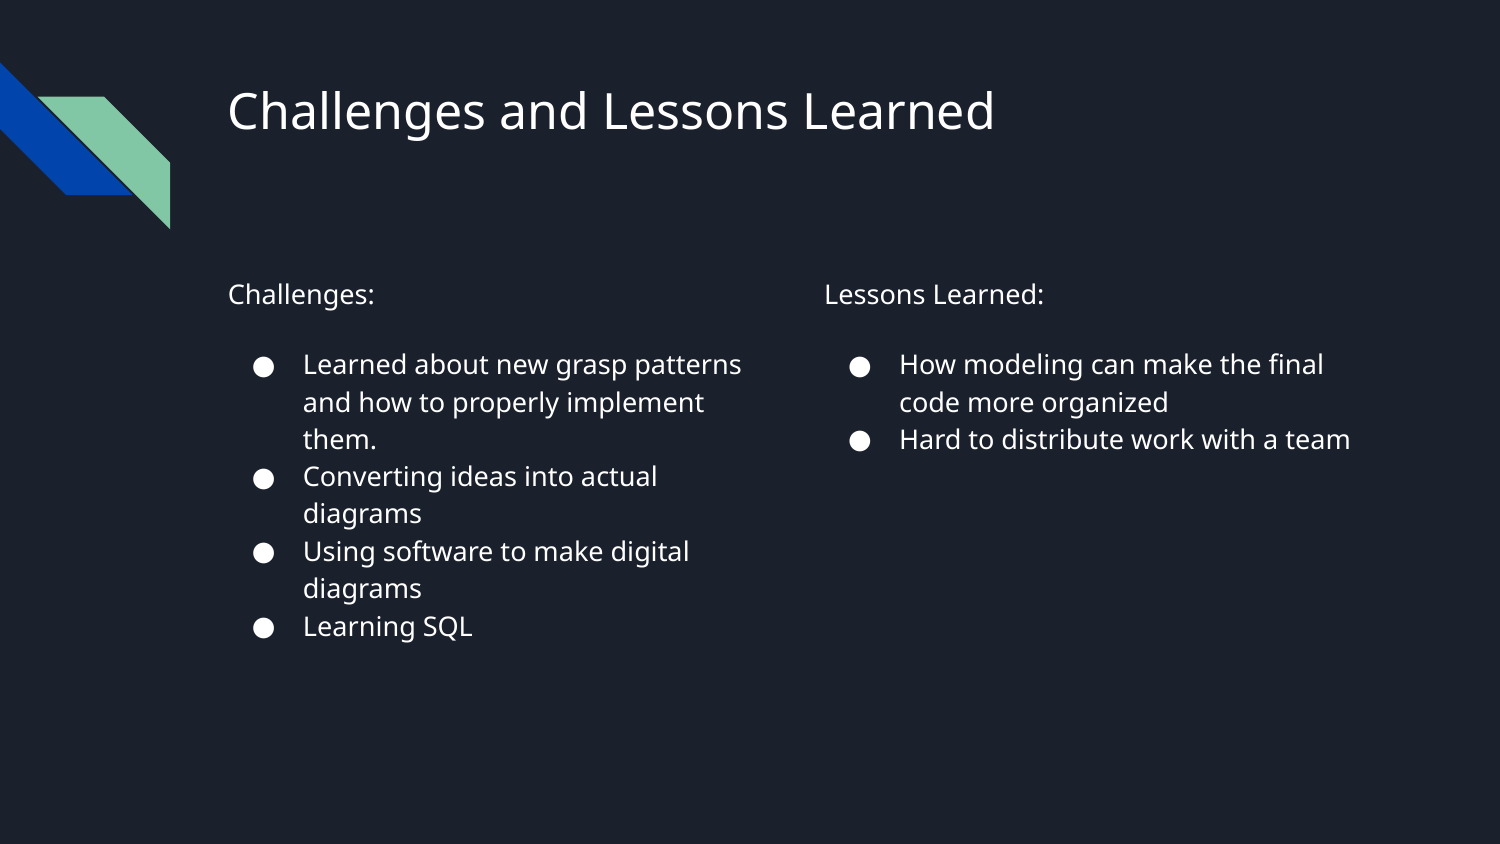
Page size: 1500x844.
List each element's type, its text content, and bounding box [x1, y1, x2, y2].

list Lessons Learned: How modeling can make the final code more organized Hard to distribute work with a team [809, 257, 1368, 735]
list Challenges: Learned about new grasp patterns and how to properly implement them. Converting ideas into actual diagrams Using software to make digital diagrams Learning SQL [212, 257, 772, 735]
title Challenges and Lessons Learned [212, 64, 1368, 215]
